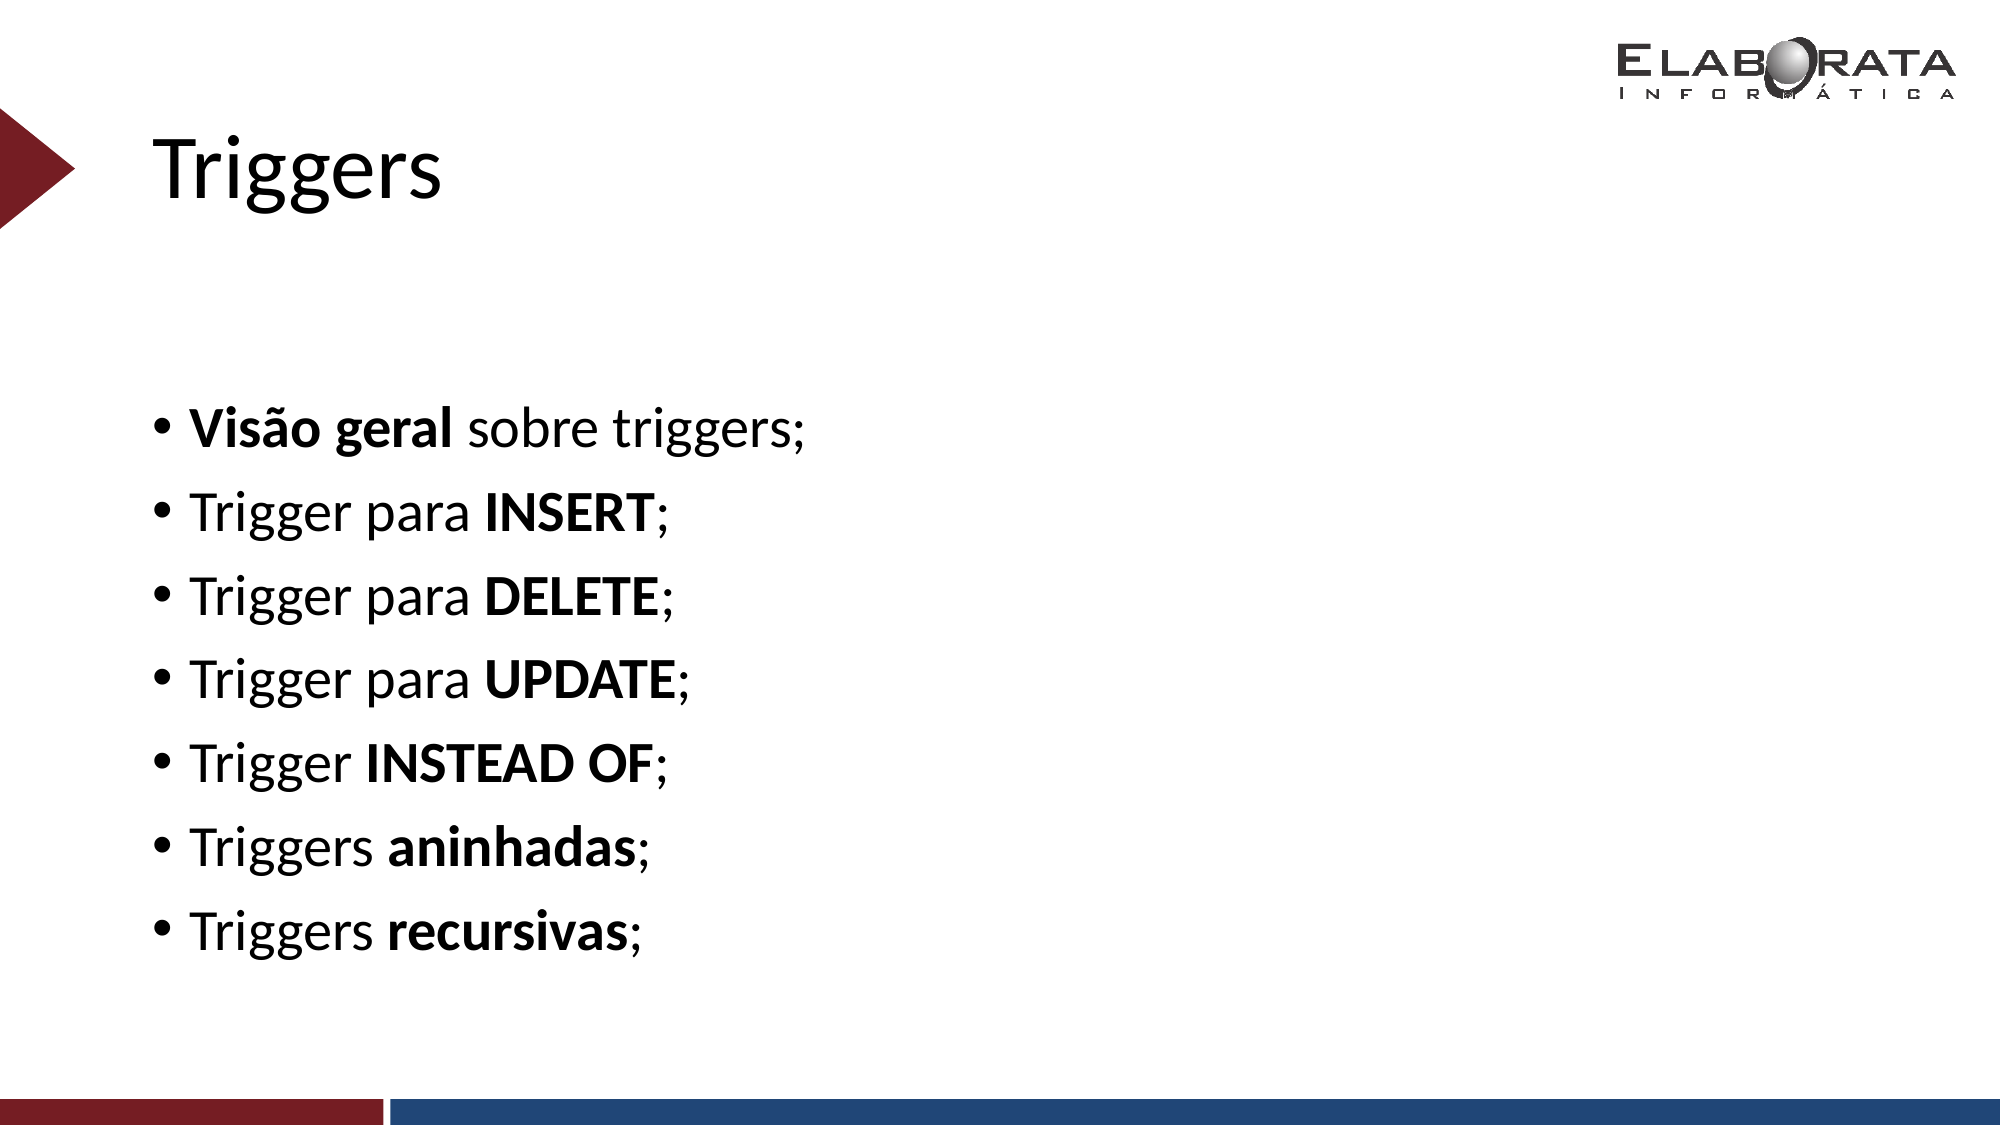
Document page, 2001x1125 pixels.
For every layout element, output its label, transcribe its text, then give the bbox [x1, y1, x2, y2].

title Triggers [137, 59, 1863, 278]
picture [1618, 37, 1956, 99]
text_box Visão geral sobre triggers; Trigger para INSERT; Trigger para DELETE; Trigger para UPDATE; Trigger INSTEAD OF; Triggers aninhadas; Triggers recursivas; [137, 299, 1863, 1014]
